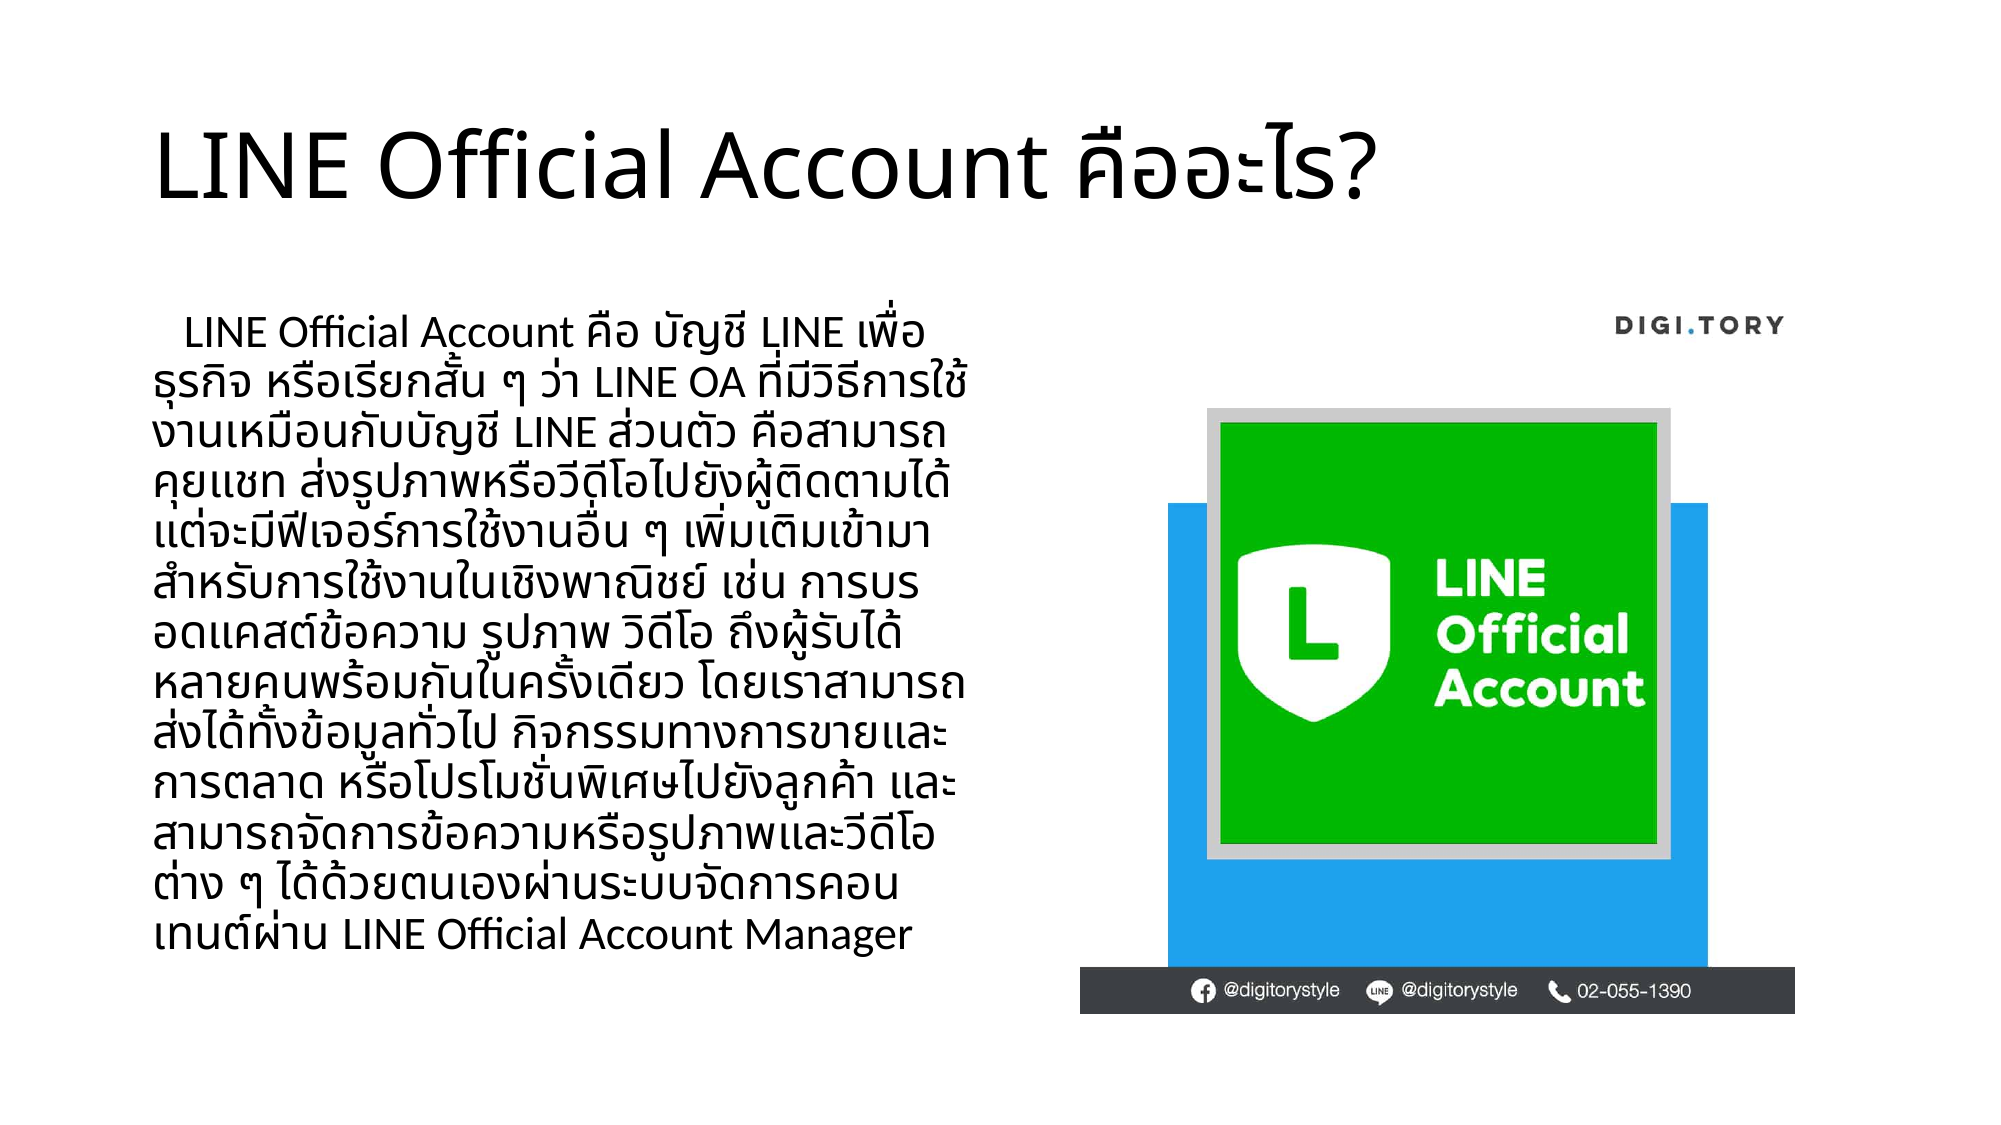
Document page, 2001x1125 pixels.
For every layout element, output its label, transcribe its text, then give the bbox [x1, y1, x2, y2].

list LINE Official Account คือ บัญชี LINE เพื่อธุรกิจ หรือเรียกสั้น ๆ ว่า LINE OA ที่มีวิธีการใช้งานเหมือนกับบัญชี LINE ส่วนตัว คือสามารถคุยแชท ส่งรูปภาพหรือวีดีโอไปยังผู้ติดตามได้ แต่จะมีฟีเจอร์การใช้งานอื่น ๆ เพิ่มเติมเข้ามาสำหรับการใช้งานในเชิงพาณิชย์ เช่น การบรอดแคสต์ข้อความ รูปภาพ วิดีโอ ถึงผู้รับได้หลายคนพร้อมกันในครั้งเดียว โดยเราสามารถส่งได้ทั้งข้อมูลทั่วไป กิจกรรมทางการขายและการตลาด หรือโปรโมชั่นพิเศษไปยังลูกค้า และสามารถจัดการข้อความหรือรูปภาพและวีดีโอต่าง ๆ ได้ด้วยตนเองผ่านระบบจัดการคอนเทนต์ผ่าน LINE Official Account Manager [137, 299, 988, 1014]
title LINE Official Account คืออะไร? [137, 59, 1863, 278]
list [1080, 299, 1795, 1014]
